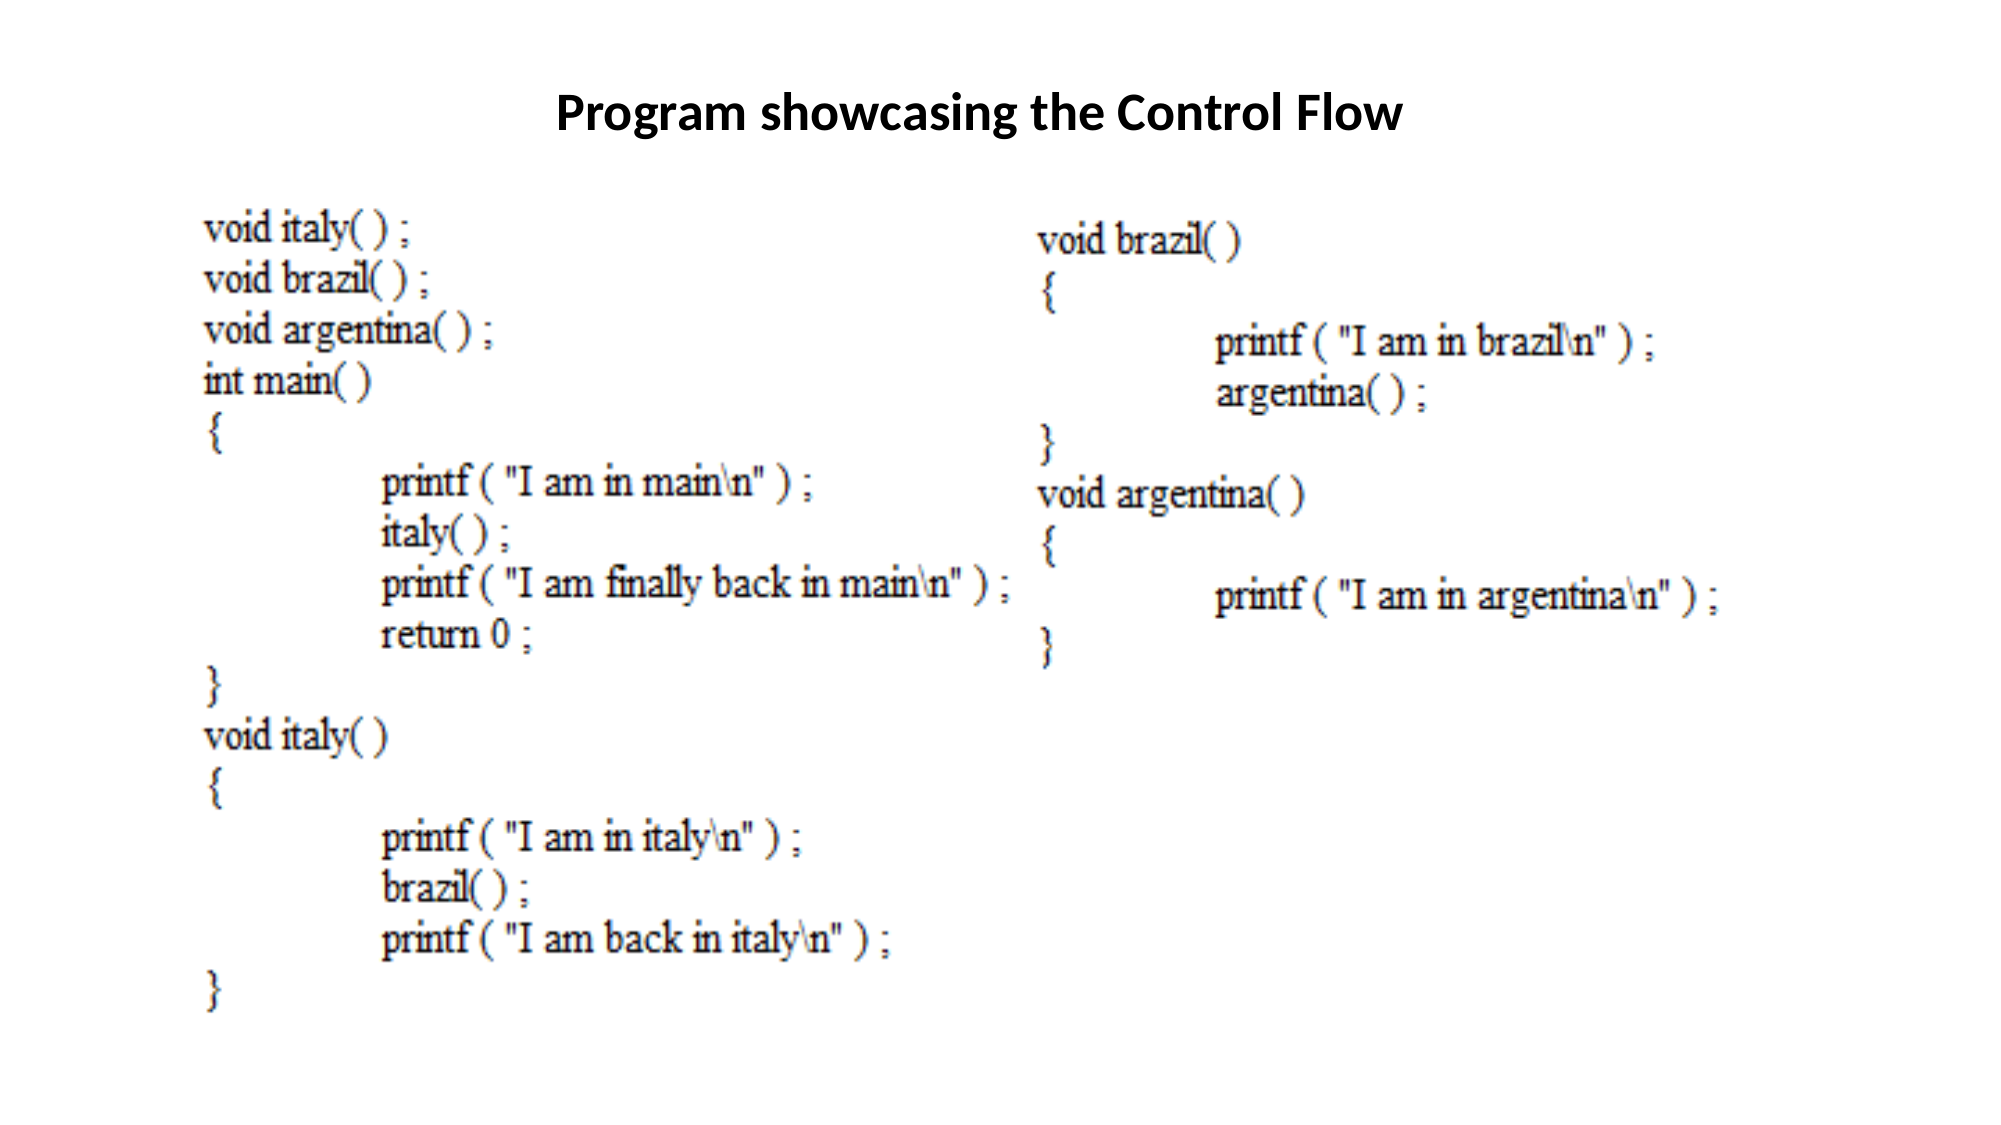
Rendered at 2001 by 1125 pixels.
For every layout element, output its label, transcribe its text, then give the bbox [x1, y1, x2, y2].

text_box Program showcasing the Control Flow [248, 68, 1495, 149]
picture [197, 207, 1800, 1037]
